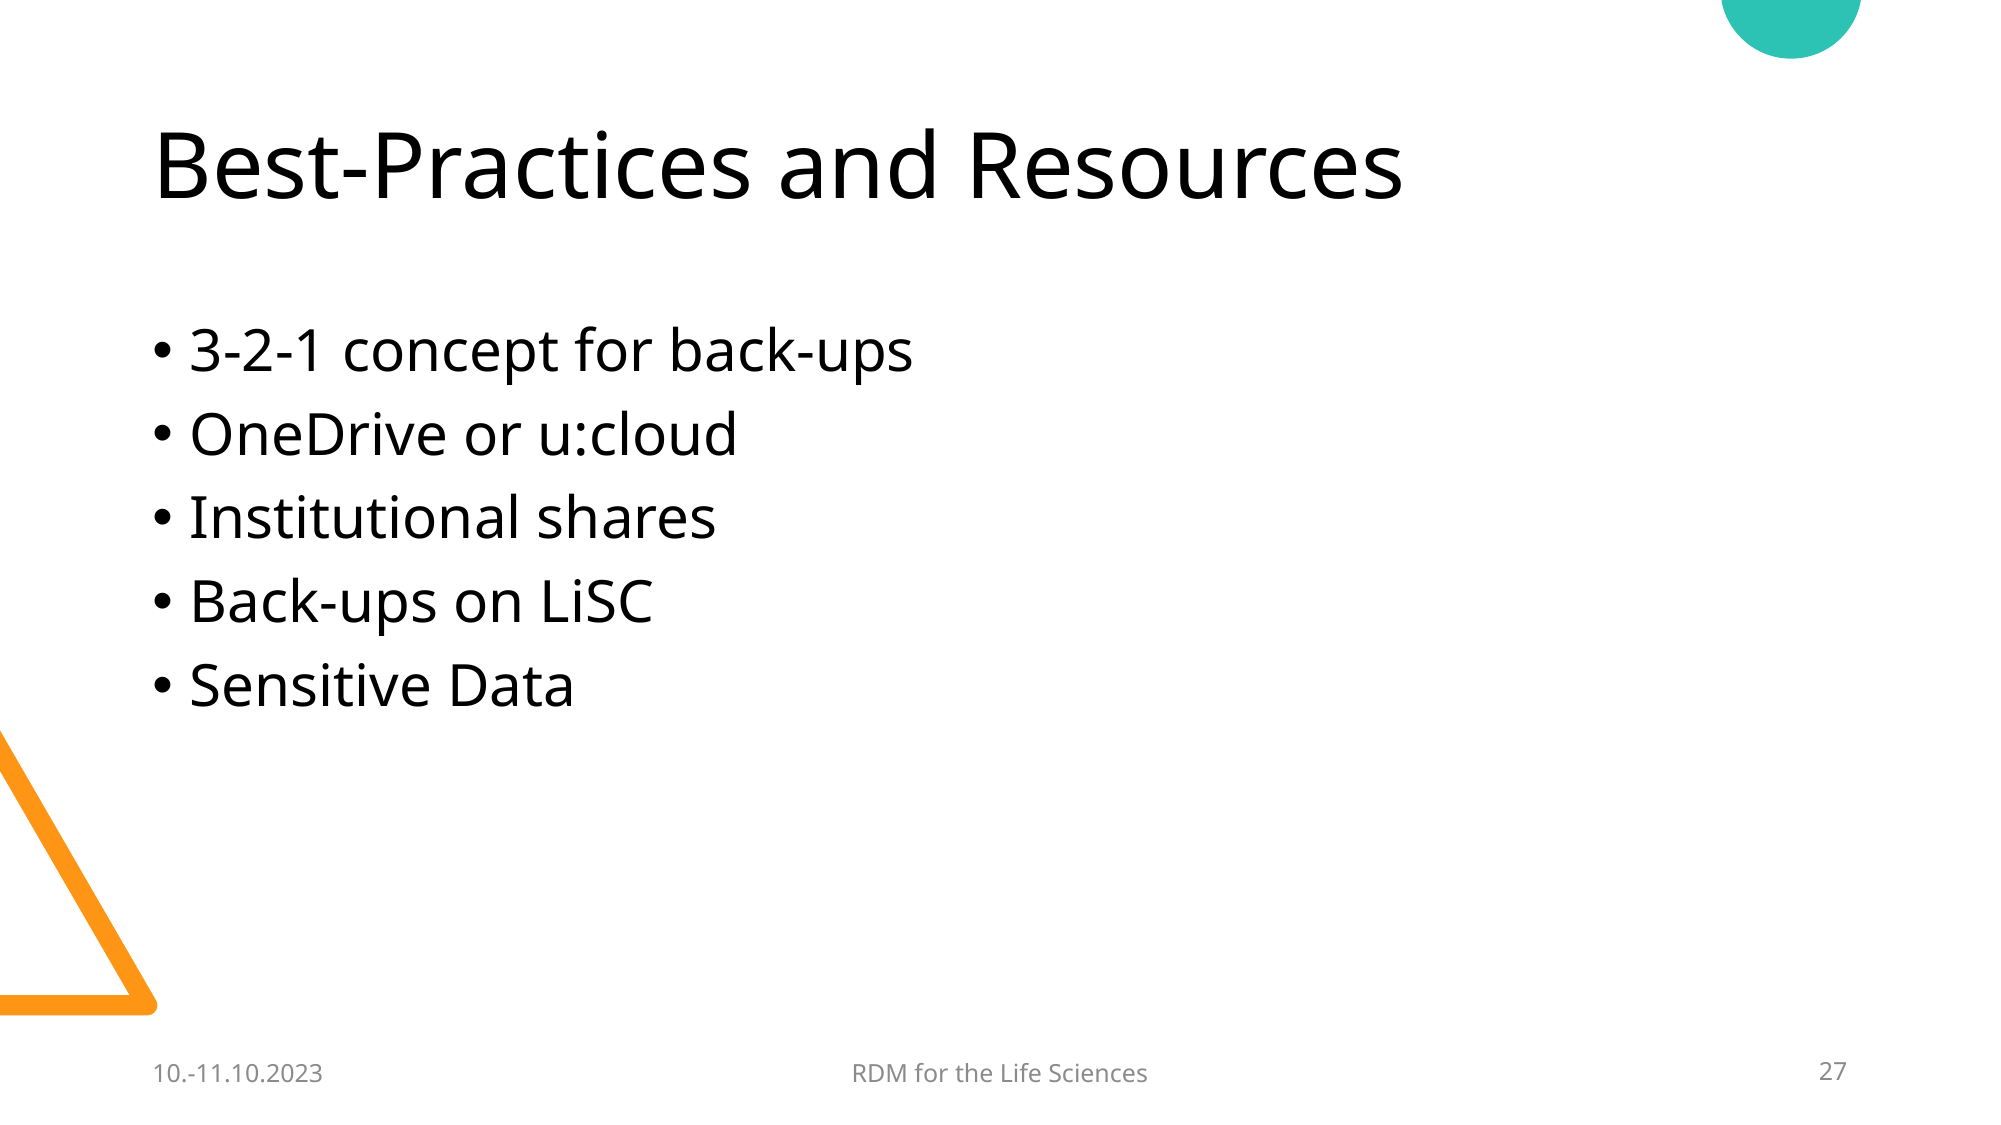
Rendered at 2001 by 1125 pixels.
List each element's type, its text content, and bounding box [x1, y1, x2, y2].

list 3-2-1 concept for back-ups OneDrive or u:cloud Institutional shares Back-ups on LiSC Sensitive Data [137, 313, 963, 947]
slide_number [137, 1042, 588, 1103]
slide_number 27 [1412, 1042, 1863, 1103]
title Best-Practices and Resources [137, 59, 1863, 278]
footer RDM for the Life Sciences [662, 1042, 1338, 1103]
